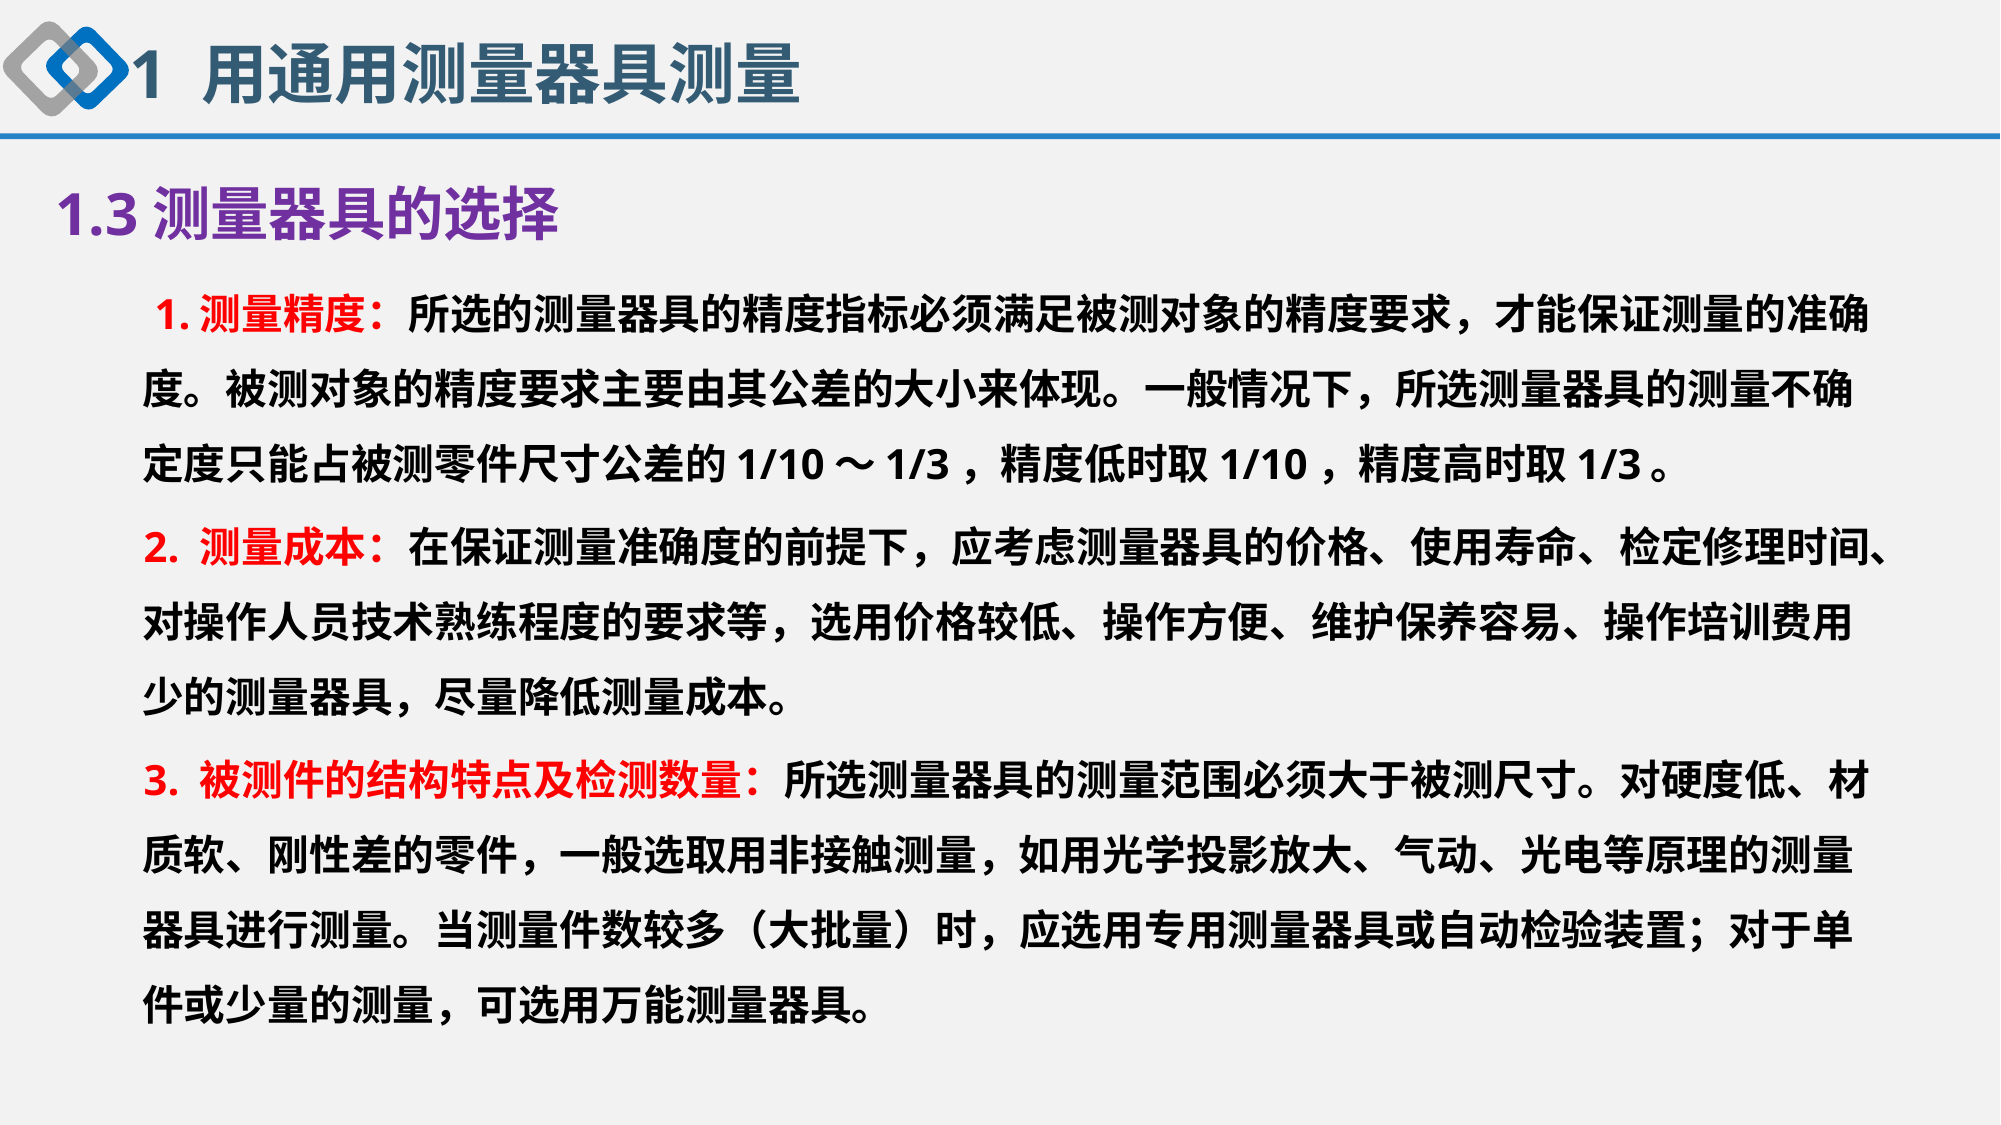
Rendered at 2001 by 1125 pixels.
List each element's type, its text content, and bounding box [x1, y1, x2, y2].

list 1.测量精度：所选的测量器具的精度指标必须满足被测对象的精度要求，才能保证测量的准确度。被测对象的精度要求主要由其公差的大小来体现。一般情况下，所选测量器具的测量不确定度只能占被测零件尺寸公差的1/10～1/3，精度低时取1/10，精度高时取1/3。 2. 测量成本：在保证测量准确度的前提下，应考虑测量器具的价格、使用寿命、检定修理时间、对操作人员技术熟练程度的要求等，选用价格较低、操作方便、维护保养容易、操作培训费用少的测量器具，尽量降低测量成本。 3. 被测件的结构特点及检测数量：所选测量器具的测量范围必须大于被测尺寸。对硬度低、材质软、刚性差的零件，一般选取用非接触测量，如用光学投影放大、气动、光电等原理的测量器具进行测量。当测量件数较多（大批量）时，应选用专用测量器具或自动检验装置；对于单件或少量的测量，可选用万能测量器具。 [53, 255, 1900, 1043]
text_box 1.3测量器具的选择 [40, 126, 1266, 264]
text_box 1 用通用测量器具测量 [62, 17, 1322, 127]
